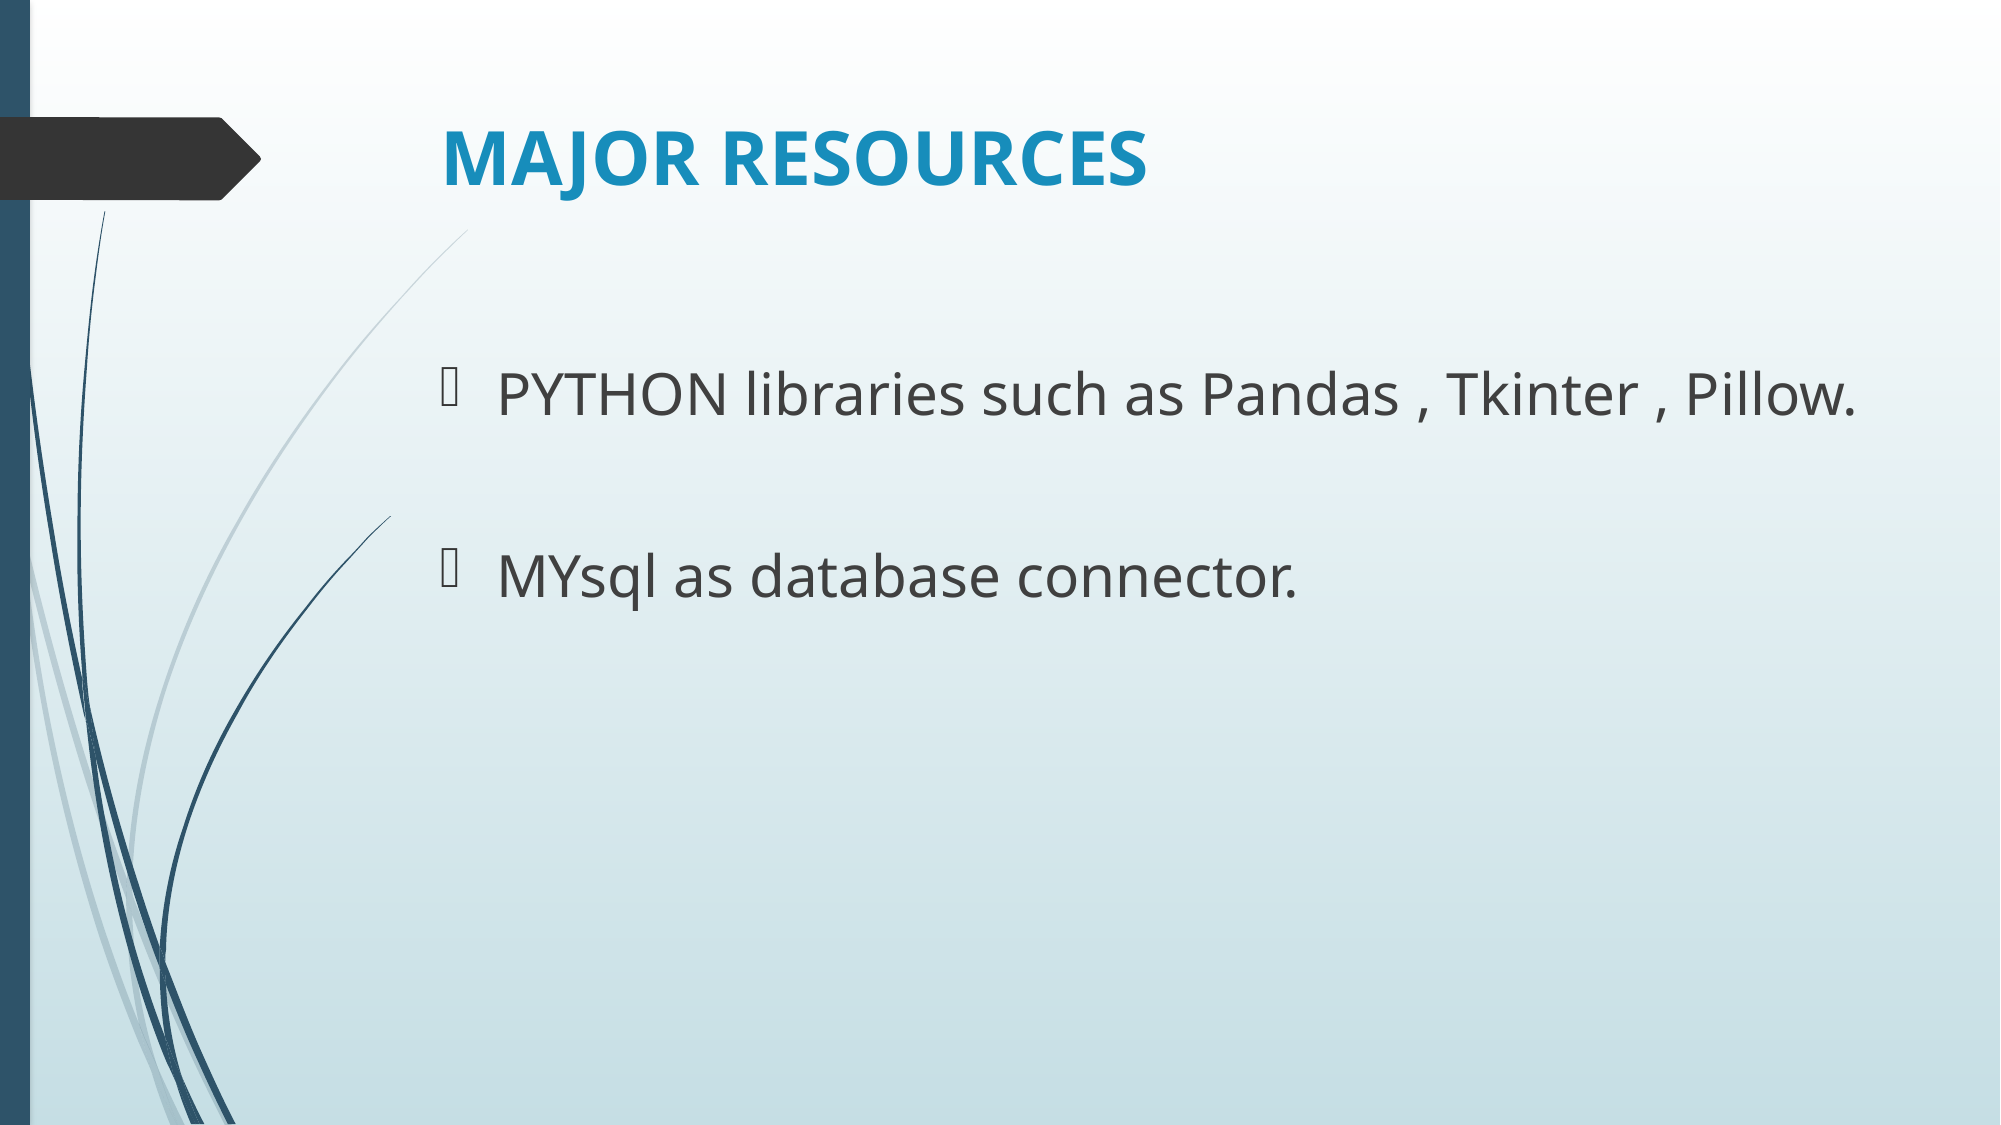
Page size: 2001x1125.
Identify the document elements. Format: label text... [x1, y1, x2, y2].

title MAJOR RESOURCES [425, 102, 1888, 313]
list PYTHON libraries such as Pandas , Tkinter , Pillow. MYsql as database connector. [424, 350, 1888, 970]
